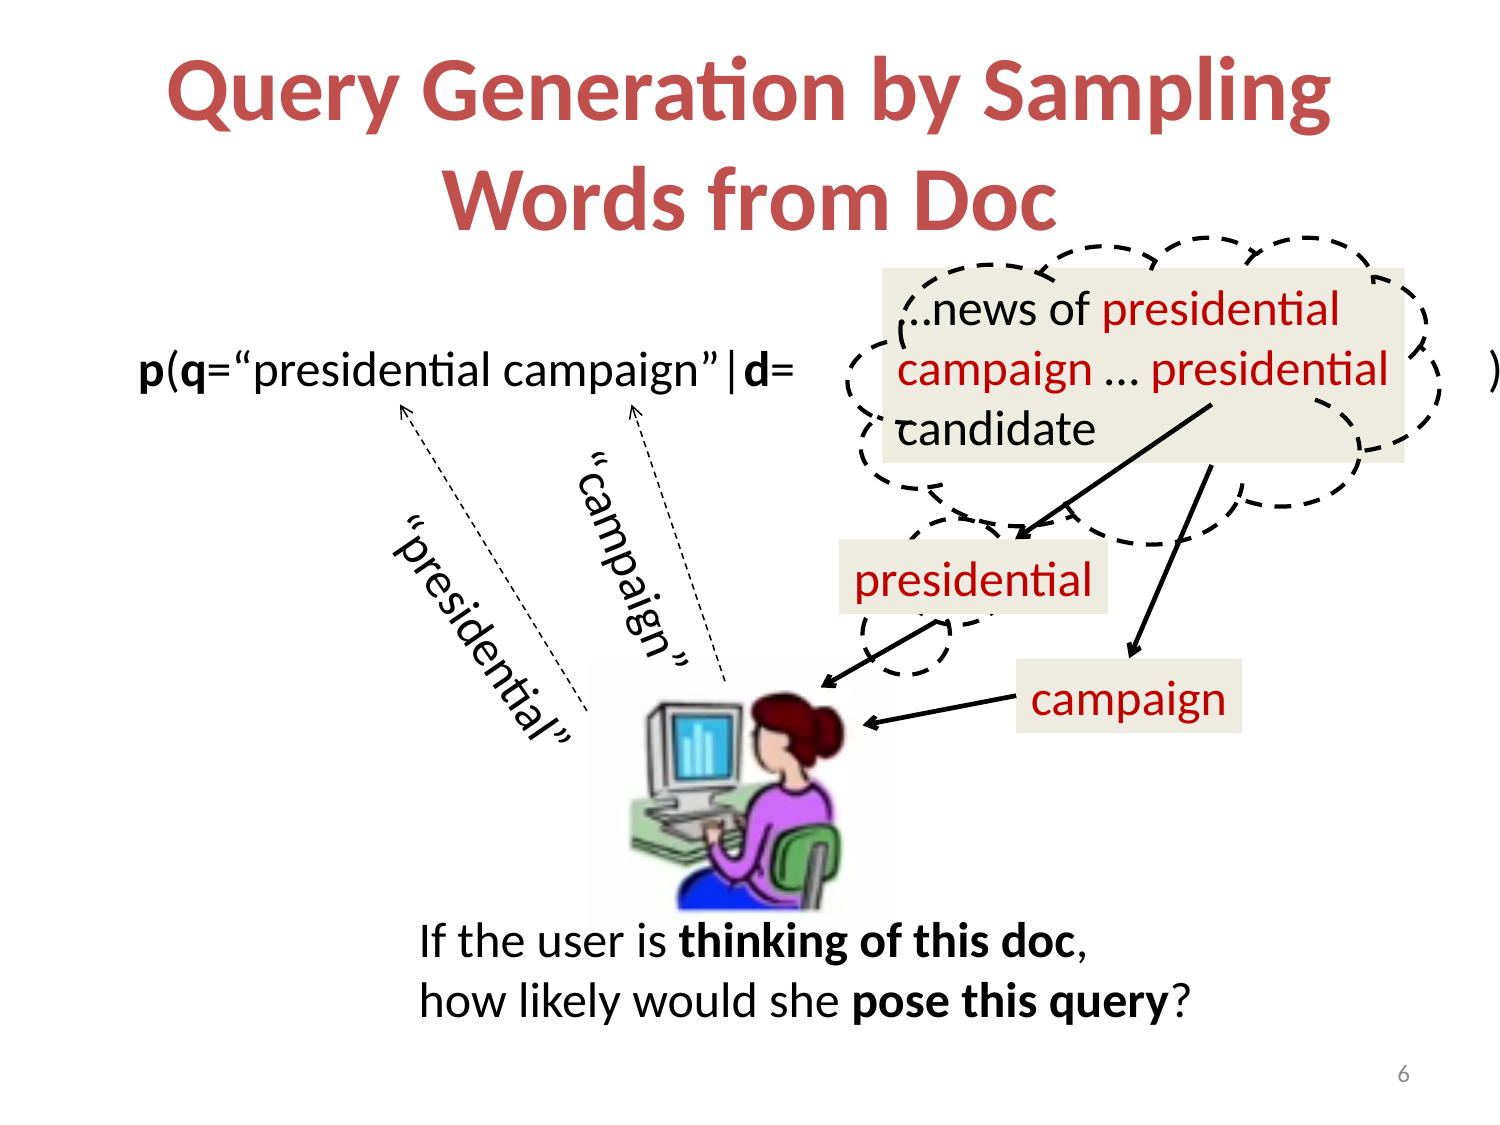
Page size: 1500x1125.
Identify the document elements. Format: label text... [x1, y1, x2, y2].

text_box If the user is thinking of this doc, how likely would she pose this query? [403, 899, 1208, 1035]
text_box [847, 236, 1440, 676]
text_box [593, 404, 726, 698]
text_box p(q=“presidential campaign”|d= ) [123, 328, 842, 404]
slide_number 6 [1074, 1042, 1425, 1103]
title Query Generation by Sampling Words from Doc [75, 45, 1425, 233]
picture [586, 658, 895, 938]
text_box p(q=“presidential campaign”|d= ) [1444, 328, 1500, 404]
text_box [862, 464, 1244, 735]
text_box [820, 404, 1212, 688]
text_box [399, 404, 588, 792]
